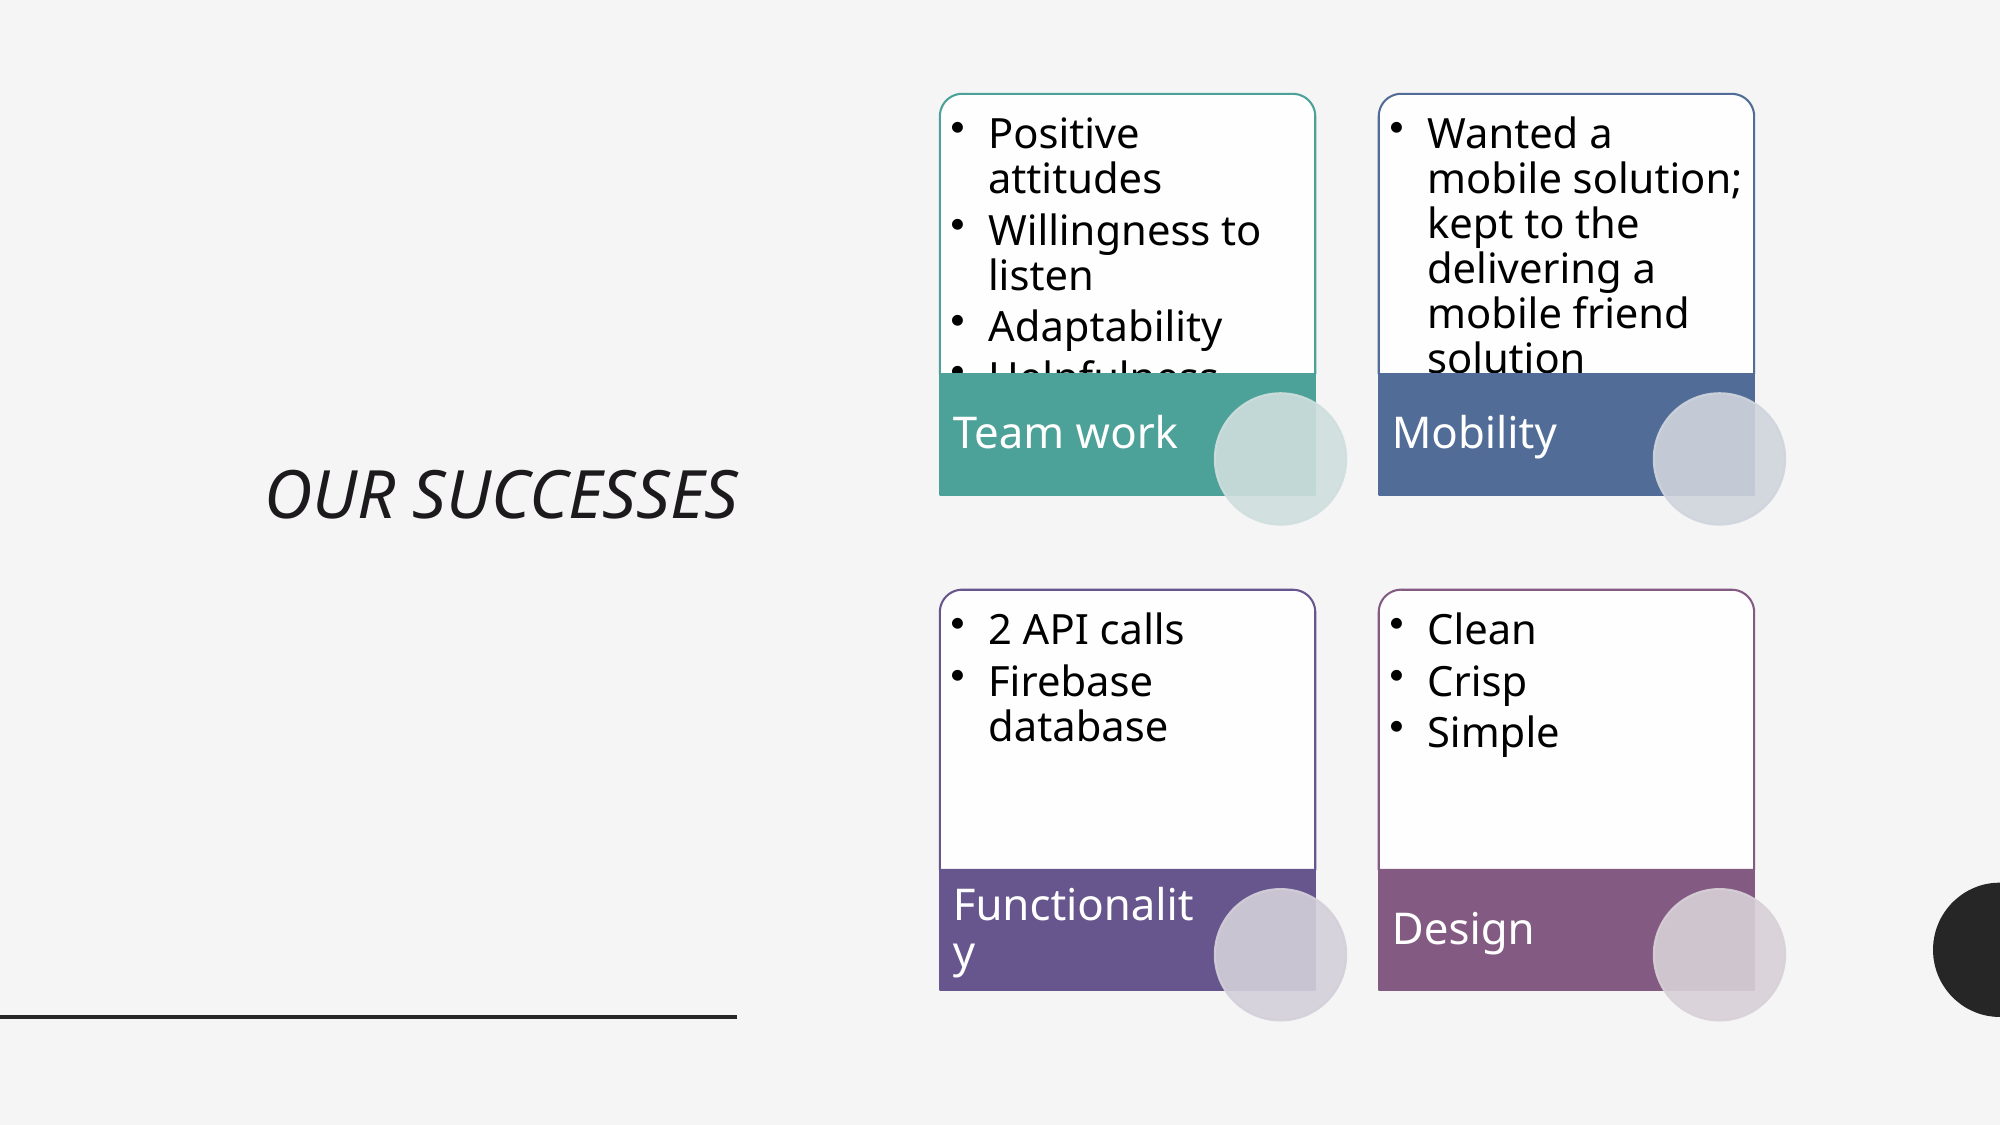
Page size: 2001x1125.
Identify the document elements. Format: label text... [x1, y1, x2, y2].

title Our Successes [125, 91, 754, 905]
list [849, 93, 1875, 1022]
